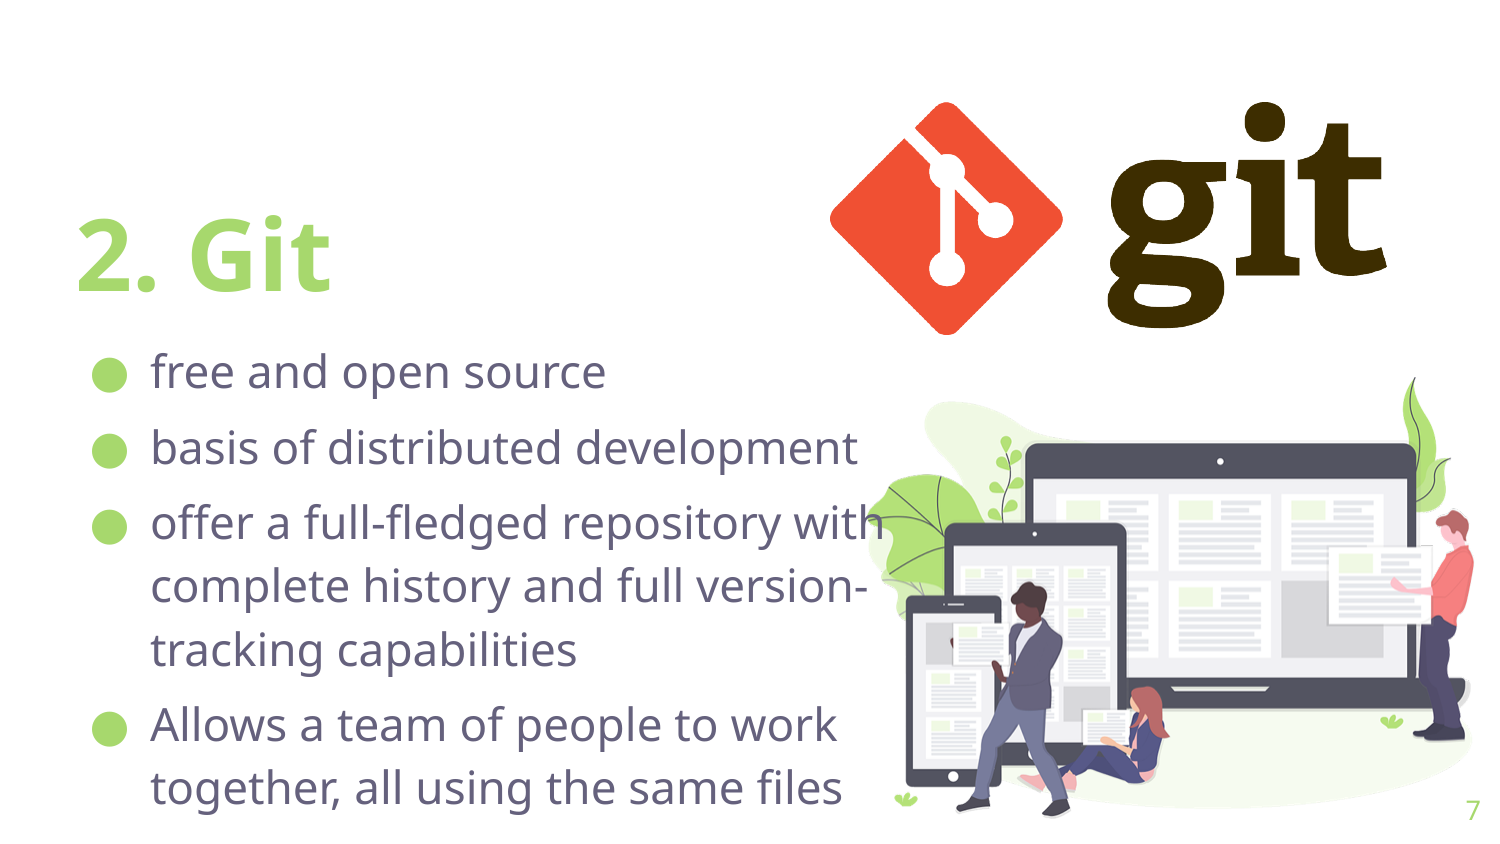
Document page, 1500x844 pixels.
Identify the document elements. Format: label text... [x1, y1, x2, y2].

slide_number 7 [1391, 779, 1482, 844]
list free and open source basis of distributed development offer a full-fledged repository with complete history and full version-tracking capabilities Allows a team of people to work together, all using the same files [75, 334, 894, 844]
title 2. Git [75, 171, 825, 312]
picture [894, 377, 1475, 819]
picture [830, 101, 1387, 335]
